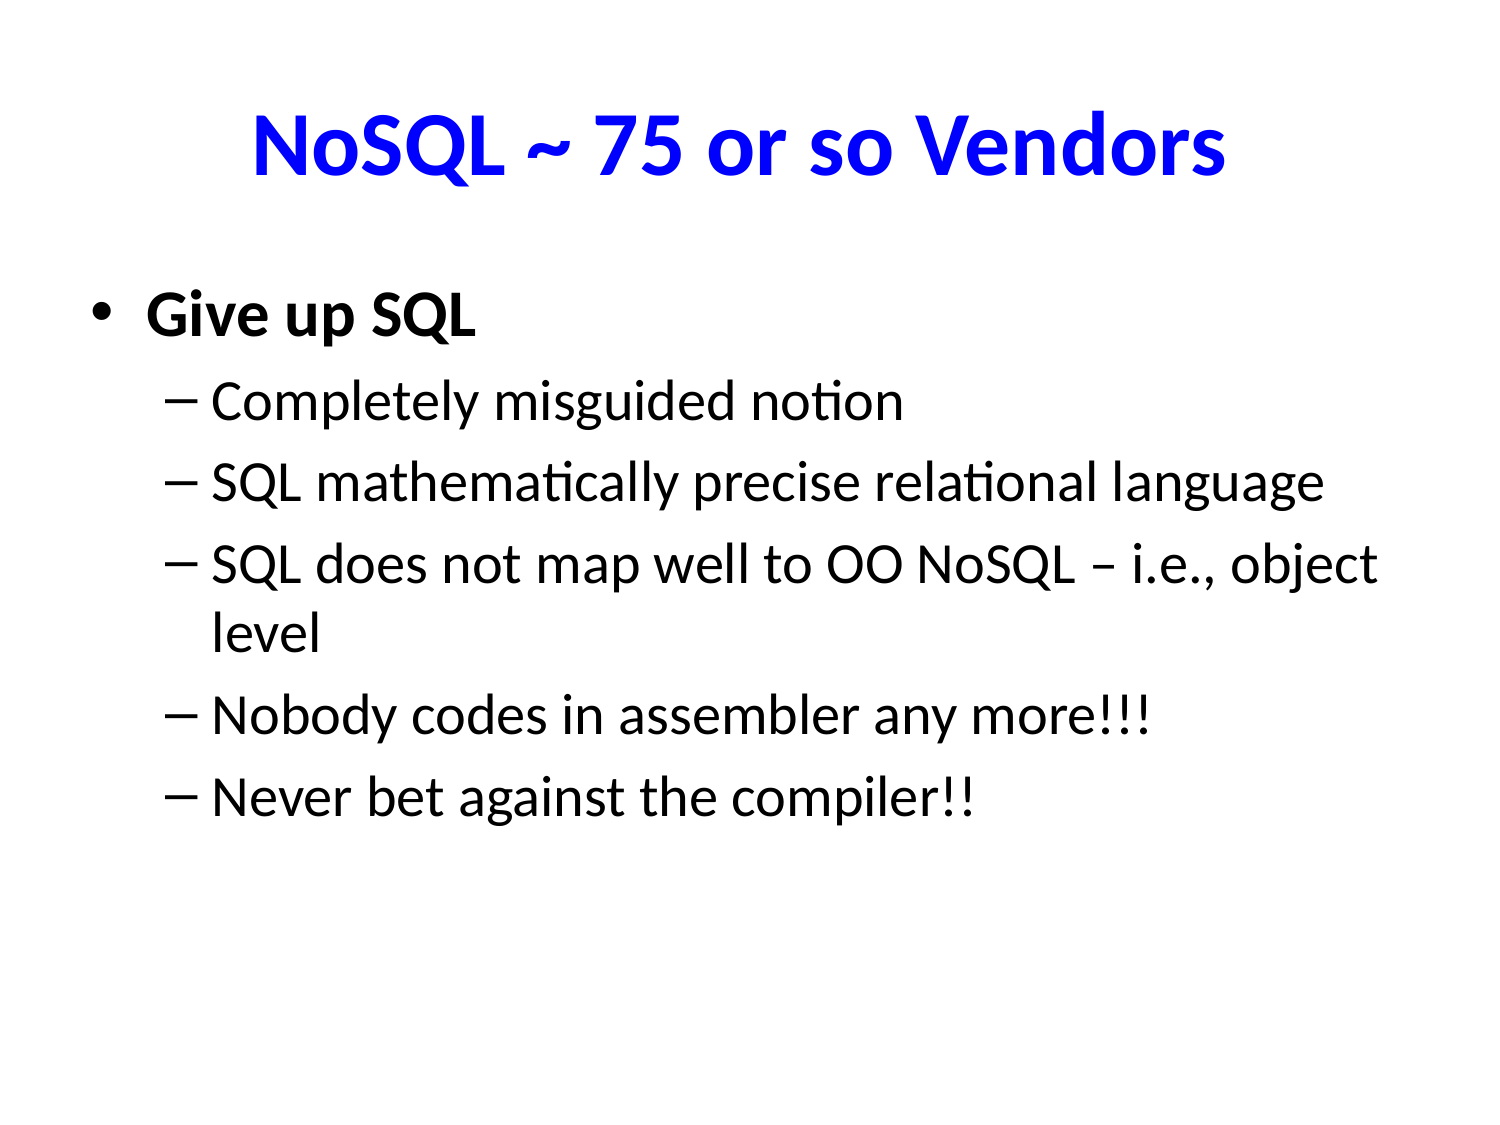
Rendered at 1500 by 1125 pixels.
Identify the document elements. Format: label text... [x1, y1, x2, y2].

title NoSQL ~ 75 or so Vendors [75, 45, 1425, 233]
list Give up SQL Completely misguided notion SQL mathematically precise relational language SQL does not map well to OO NoSQL – i.e., object level Nobody codes in assembler any more!!! Never bet against the compiler!! [75, 262, 1425, 1005]
